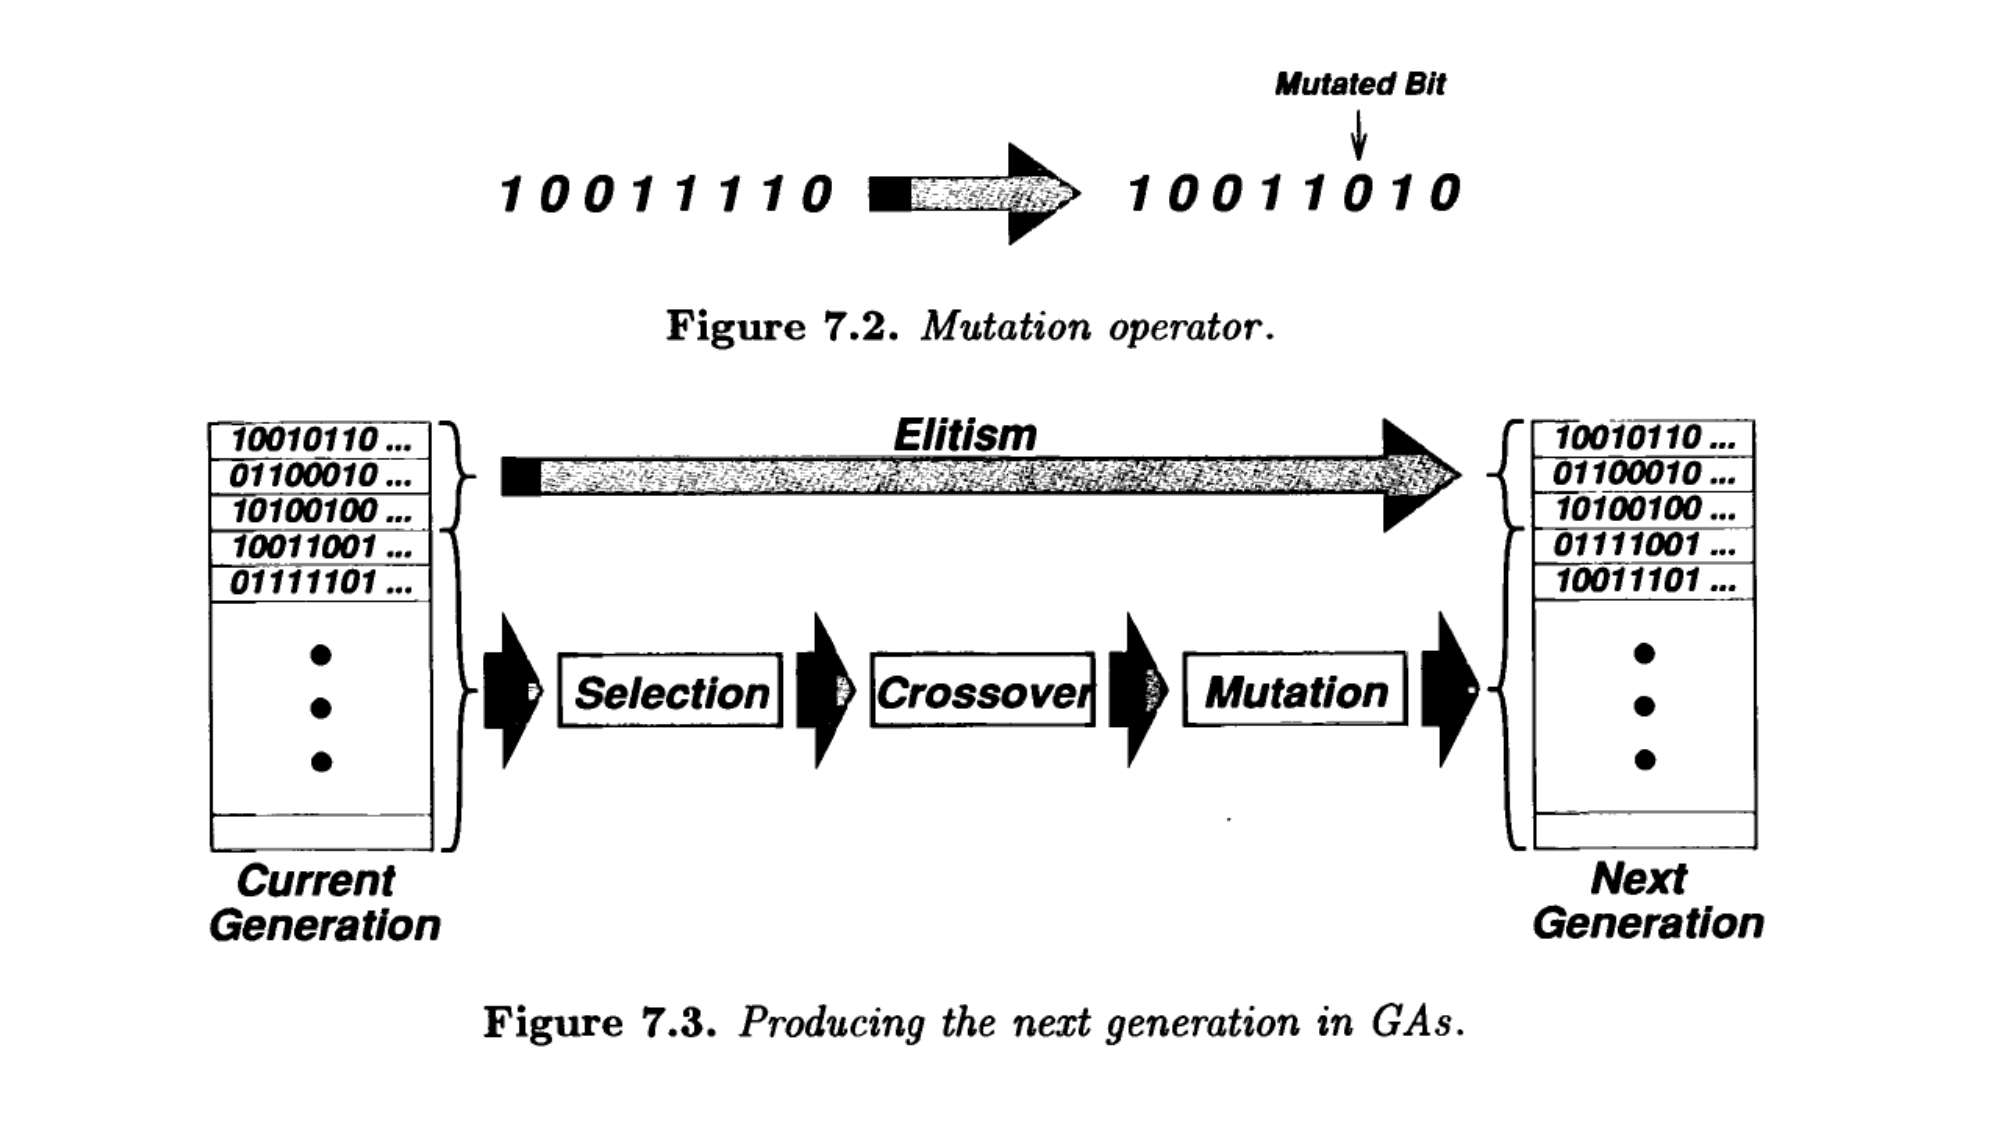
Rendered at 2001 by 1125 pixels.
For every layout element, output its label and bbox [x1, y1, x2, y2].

picture [196, 64, 1804, 1061]
